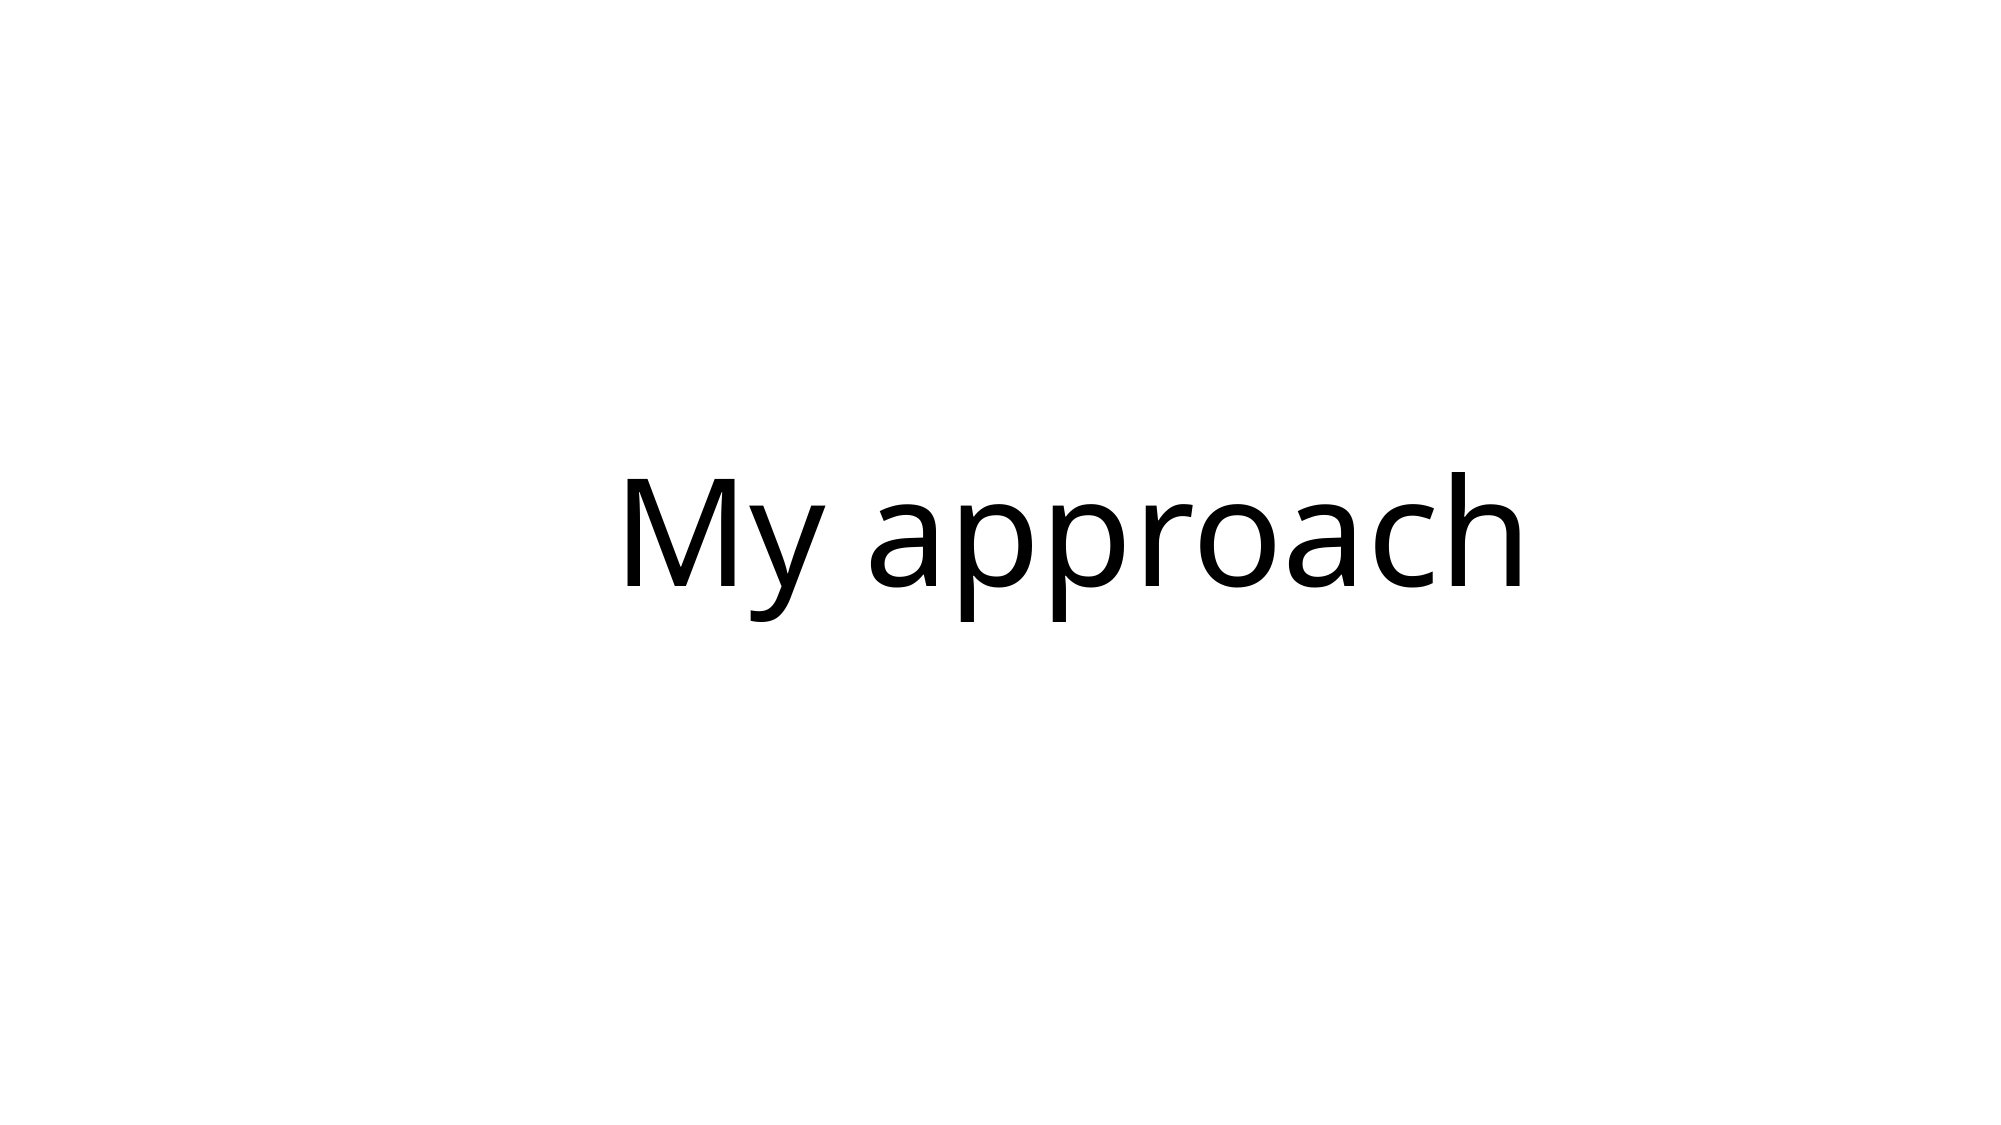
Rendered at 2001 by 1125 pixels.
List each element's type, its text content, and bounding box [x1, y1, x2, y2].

title My approach [403, 424, 1814, 651]
